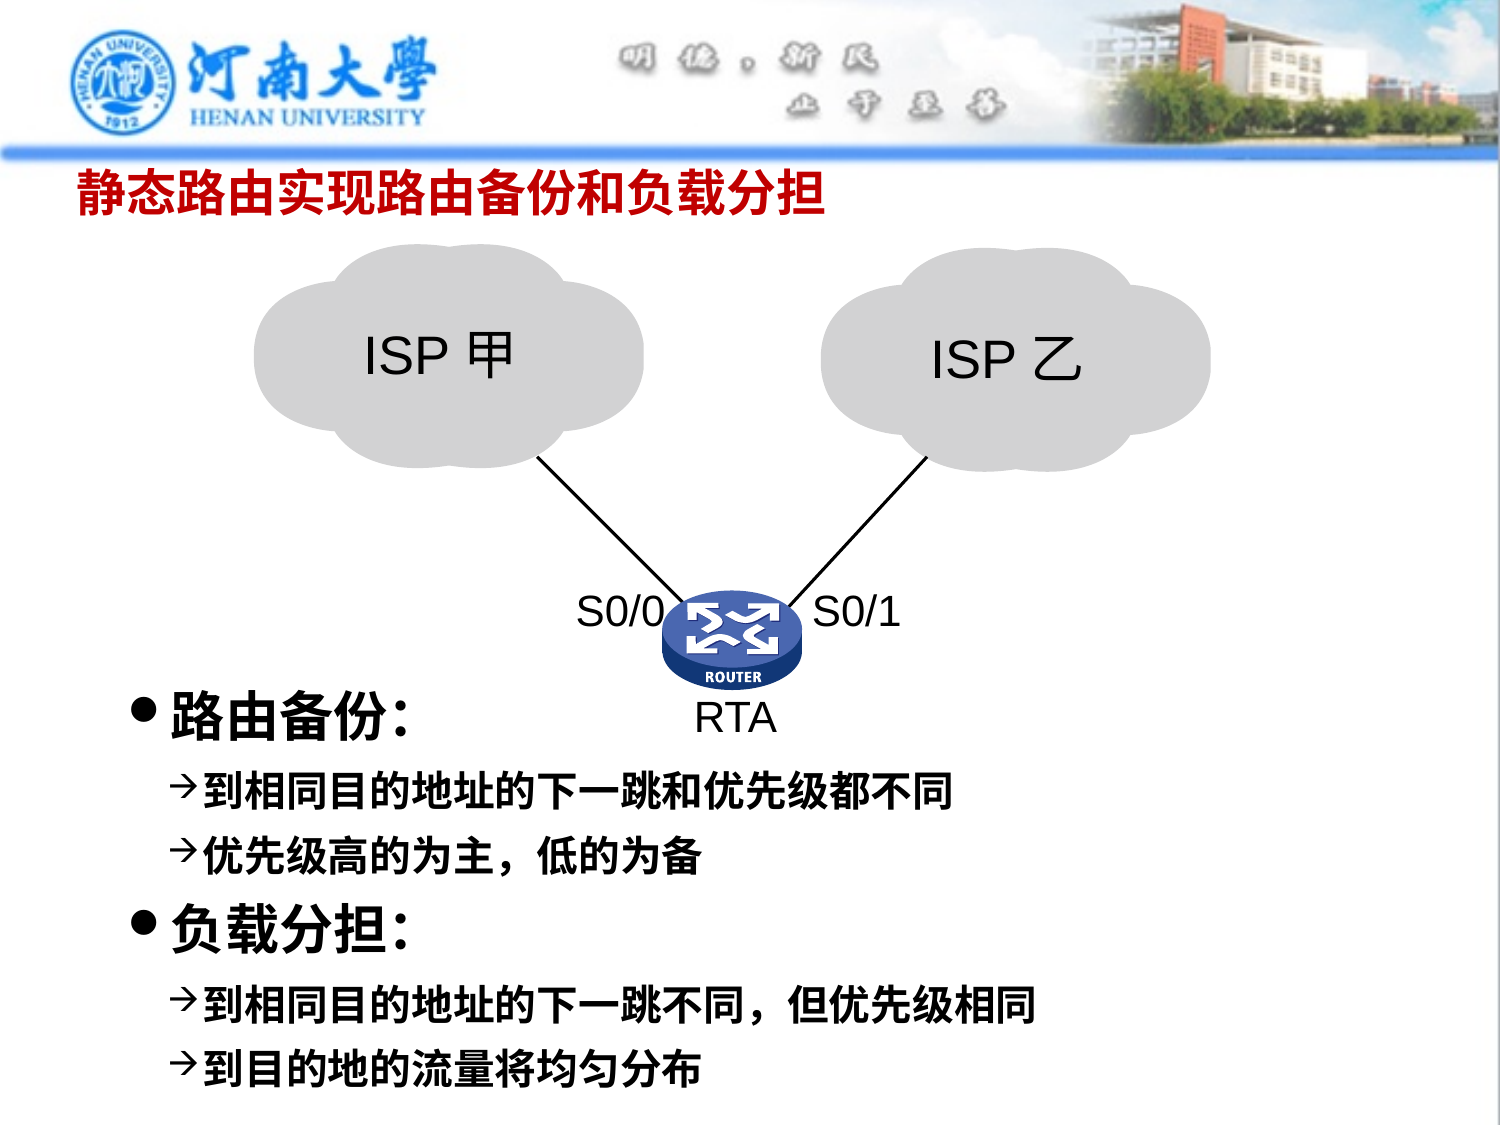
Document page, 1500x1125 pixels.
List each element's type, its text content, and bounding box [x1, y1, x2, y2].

text_box S0/1 [797, 575, 951, 643]
picture [0, 0, 1500, 1125]
text_box S0/0 [560, 575, 715, 643]
text_box 路由备份： 到相同目的地址的下一跳和优先级都不同 优先级高的为主，低的为备 负载分担： 到相同目的地址的下一跳不同，但优先级相同 到目的地的流量将均匀分布 [112, 675, 1377, 1125]
title 静态路由实现路由备份和负载分担 [61, 141, 1250, 241]
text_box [655, 586, 810, 694]
